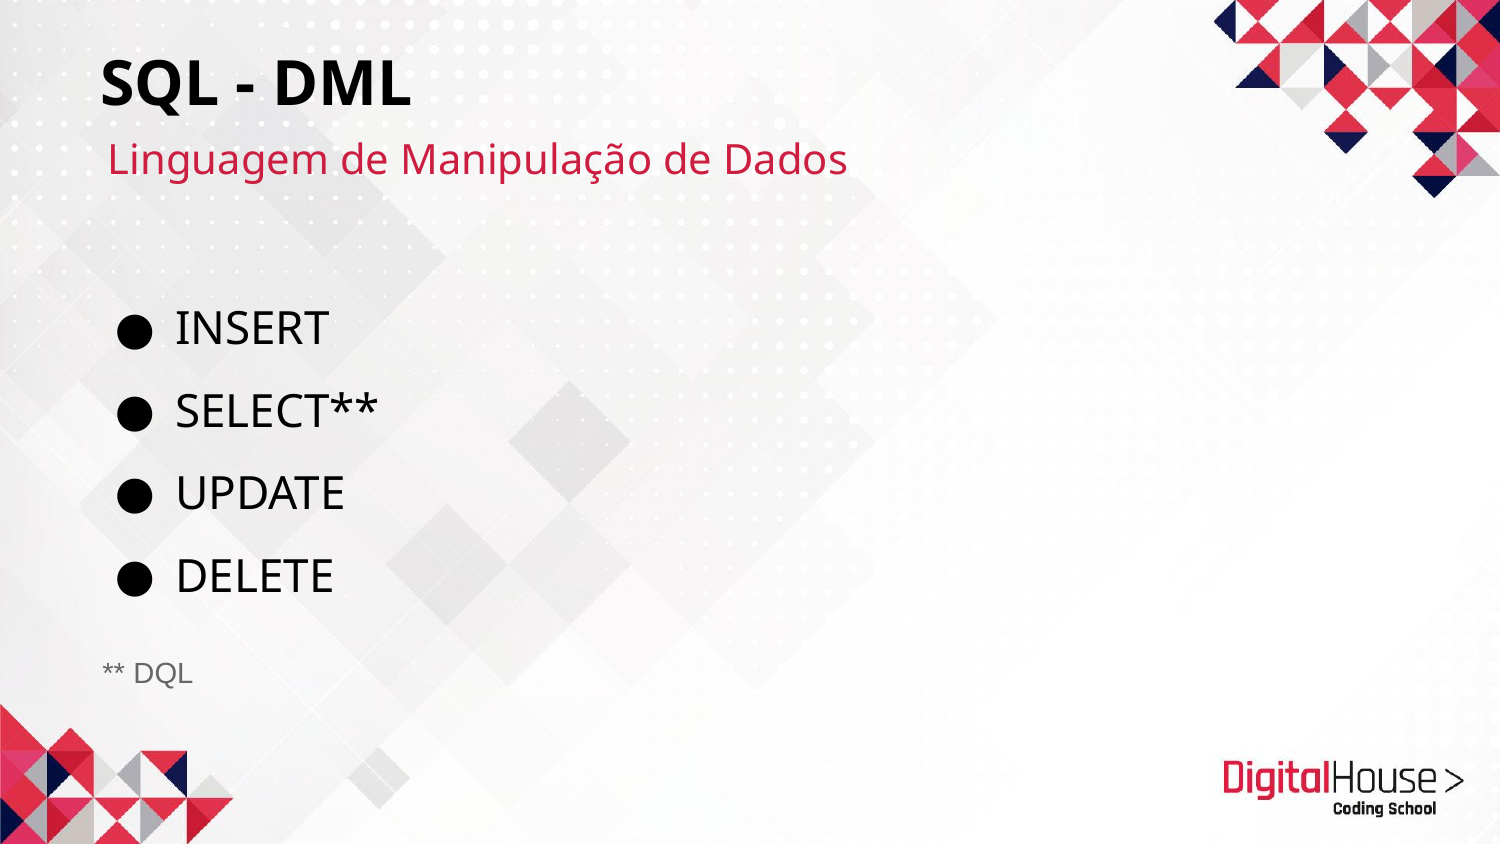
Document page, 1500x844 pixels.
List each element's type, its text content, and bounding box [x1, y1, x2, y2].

picture [0, 0, 1500, 844]
text_box INSERT SELECT** UPDATE DELETE [85, 256, 1410, 613]
text_box Linguagem de Manipulação de Dados [92, 113, 1335, 199]
text_box SQL - DML [85, 9, 1187, 134]
text_box ** DQL [87, 638, 590, 679]
